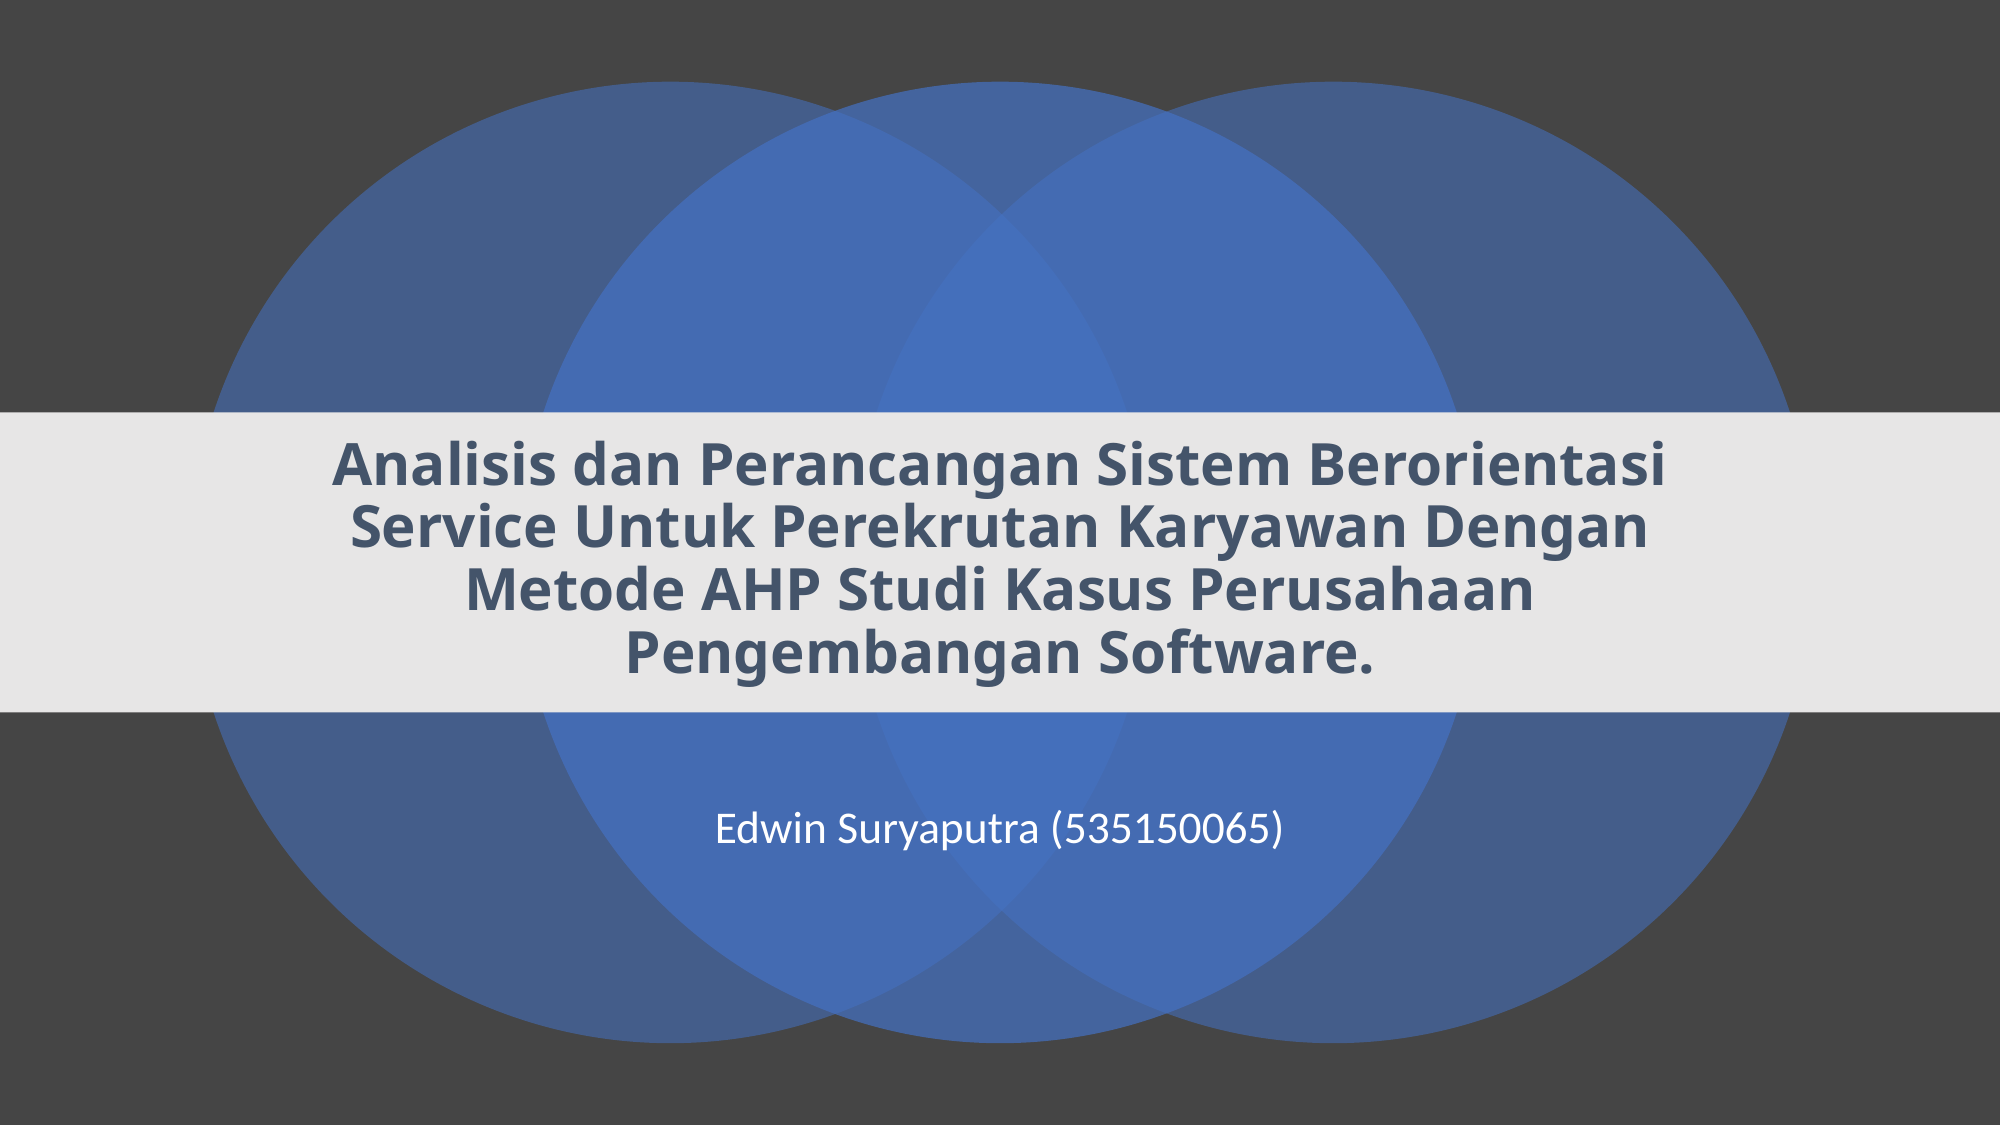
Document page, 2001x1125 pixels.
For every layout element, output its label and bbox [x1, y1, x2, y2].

text_box [189, 81, 1814, 1044]
text_box [1814, 411, 2000, 713]
text_box [0, 411, 189, 713]
